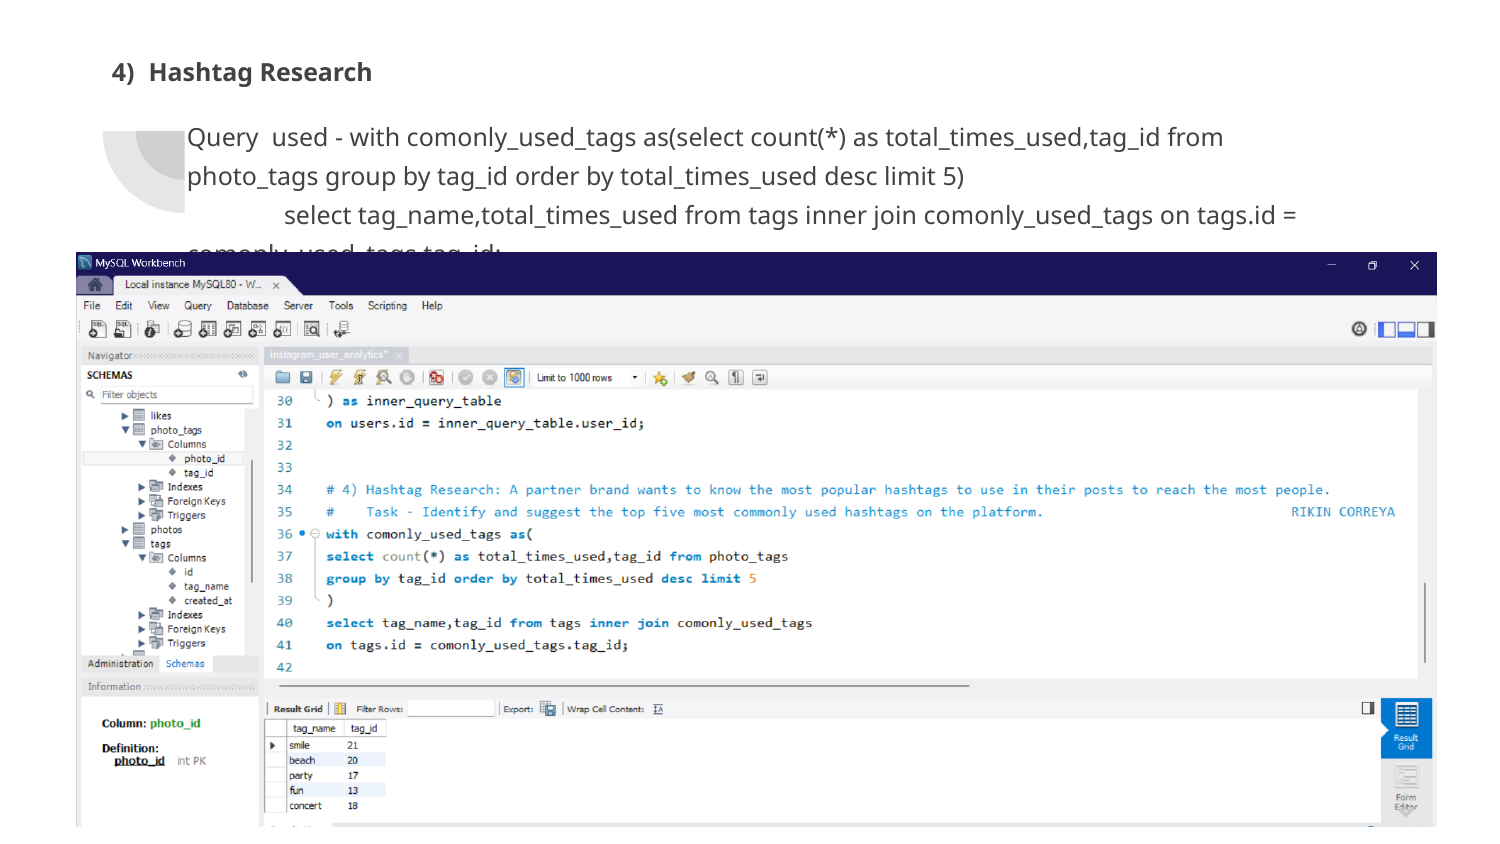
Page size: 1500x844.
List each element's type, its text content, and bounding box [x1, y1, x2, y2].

list 4) Hashtag Research Query used - with comonly_used_tags as(select count(*) as total_times_used,tag_id from photo_tags group by tag_id order by total_times_used desc limit 5) select tag_name,total_times_used from tags inner join comonly_used_tags on tags.id = comonly_used_tags.tag_id; [96, 32, 1359, 251]
picture [75, 252, 1438, 827]
